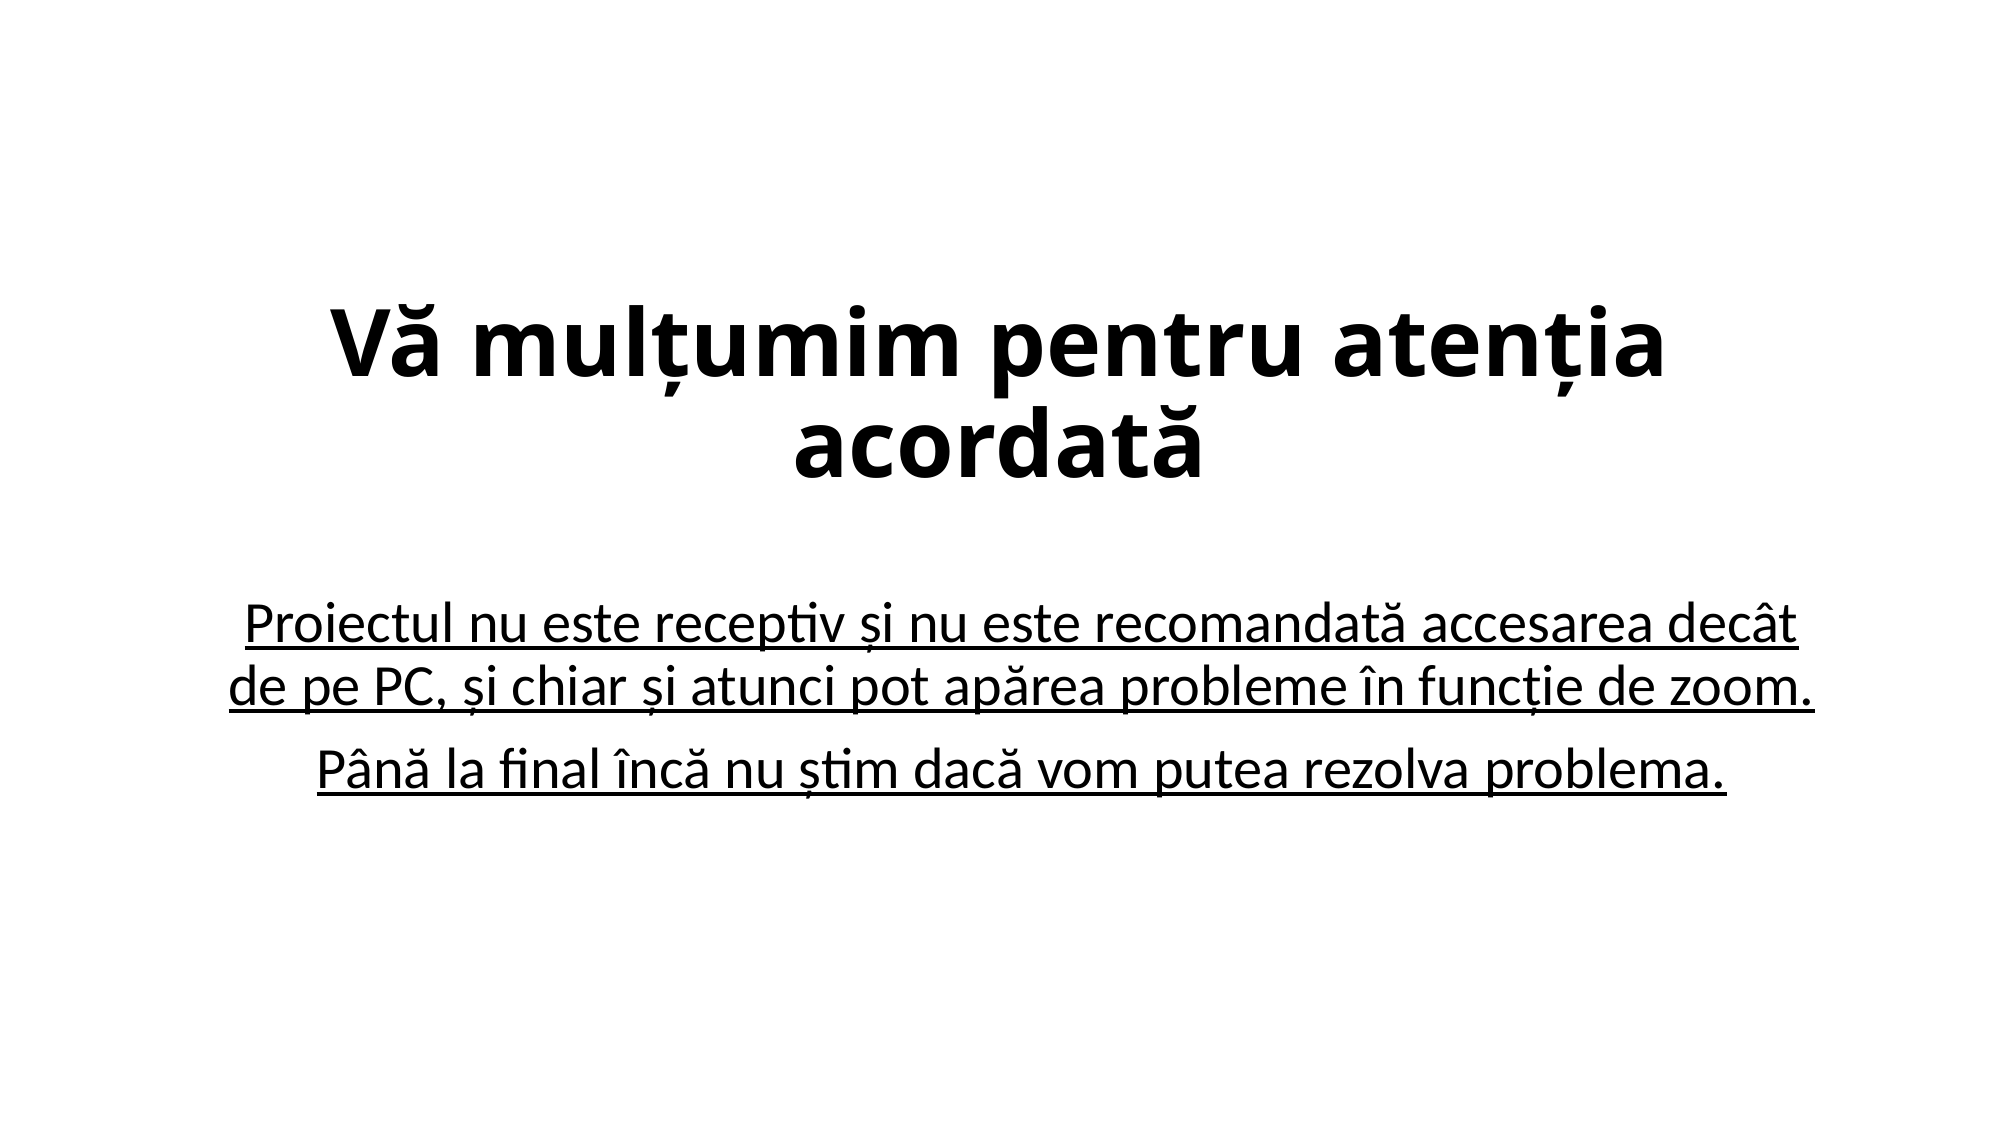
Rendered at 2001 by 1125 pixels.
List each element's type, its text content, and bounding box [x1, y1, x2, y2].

list Proiectul nu este receptiv și nu este recomandată accesarea decât de pe PC, și chiar și atunci pot apărea probleme în funcție de zoom. Până la final încă nu știm dacă vom putea rezolva problema. [204, 584, 1839, 1009]
title Vă mulțumim pentru atenția acordată [137, 288, 1863, 506]
